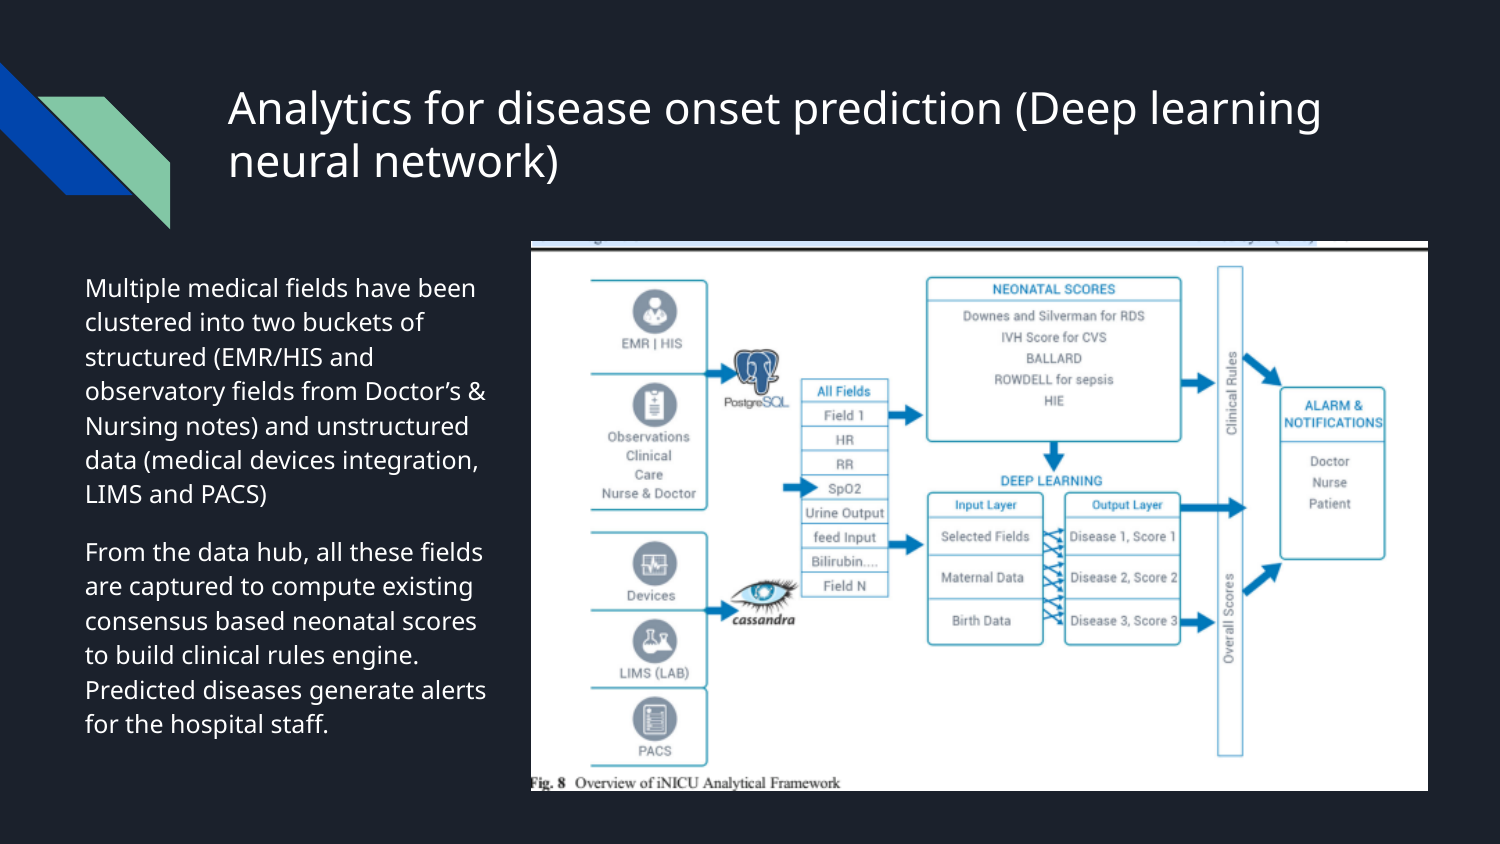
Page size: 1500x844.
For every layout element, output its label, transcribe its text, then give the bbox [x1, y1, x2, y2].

title Analytics for disease onset prediction (Deep learning neural network) [212, 64, 1368, 215]
list Multiple medical fields have been clustered into two buckets of structured (EMR/HIS and observatory fields from Doctor’s & Nursing notes) and unstructured data (medical devices integration, LIMS and PACS) From the data hub, all these fields are captured to compute existing consensus based neonatal scores to build clinical rules engine. Predicted diseases generate alerts for the hospital staff. [69, 252, 507, 780]
picture [531, 241, 1428, 791]
